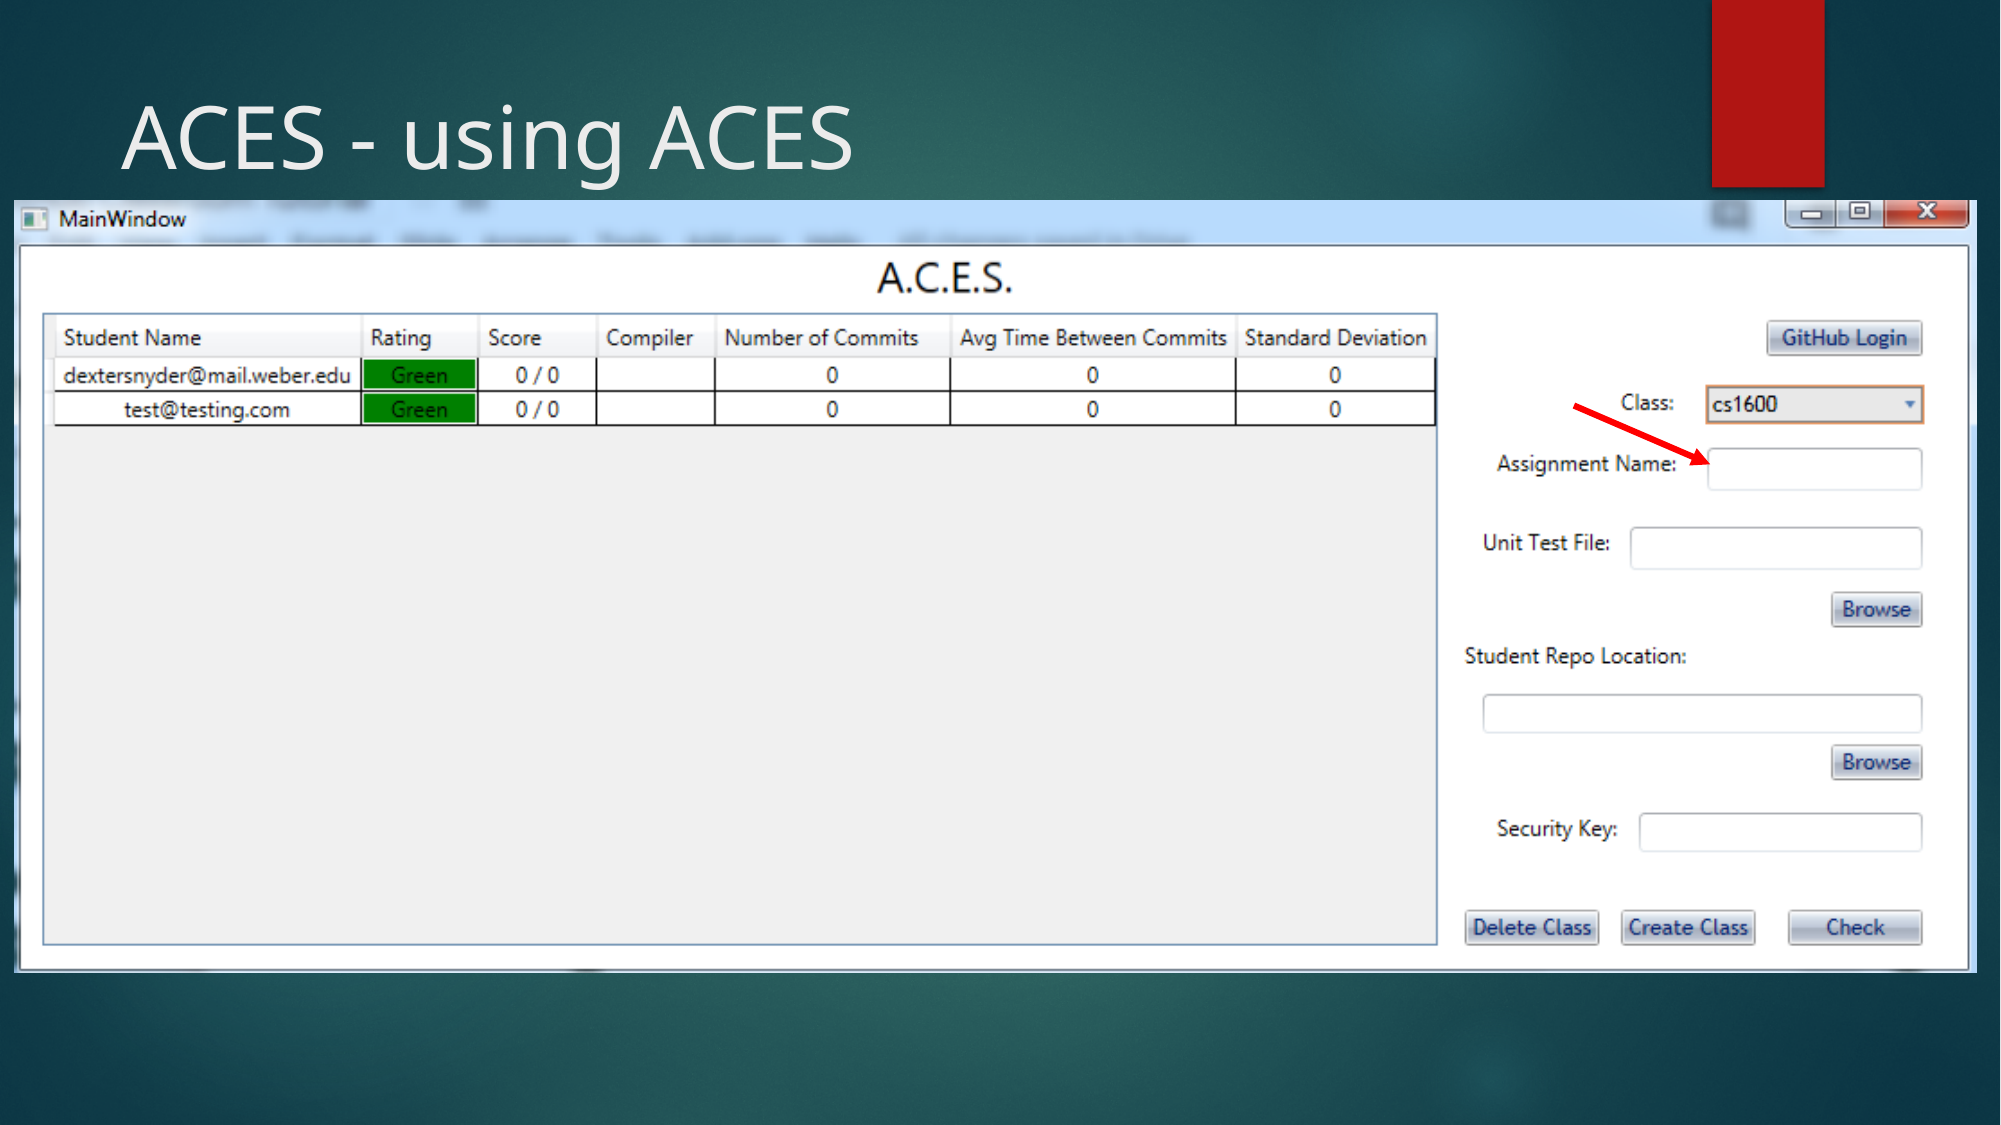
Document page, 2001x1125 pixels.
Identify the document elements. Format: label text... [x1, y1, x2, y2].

title ACES - using ACES [106, 74, 1649, 197]
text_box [1573, 405, 1711, 465]
picture [0, 0, 2001, 1125]
